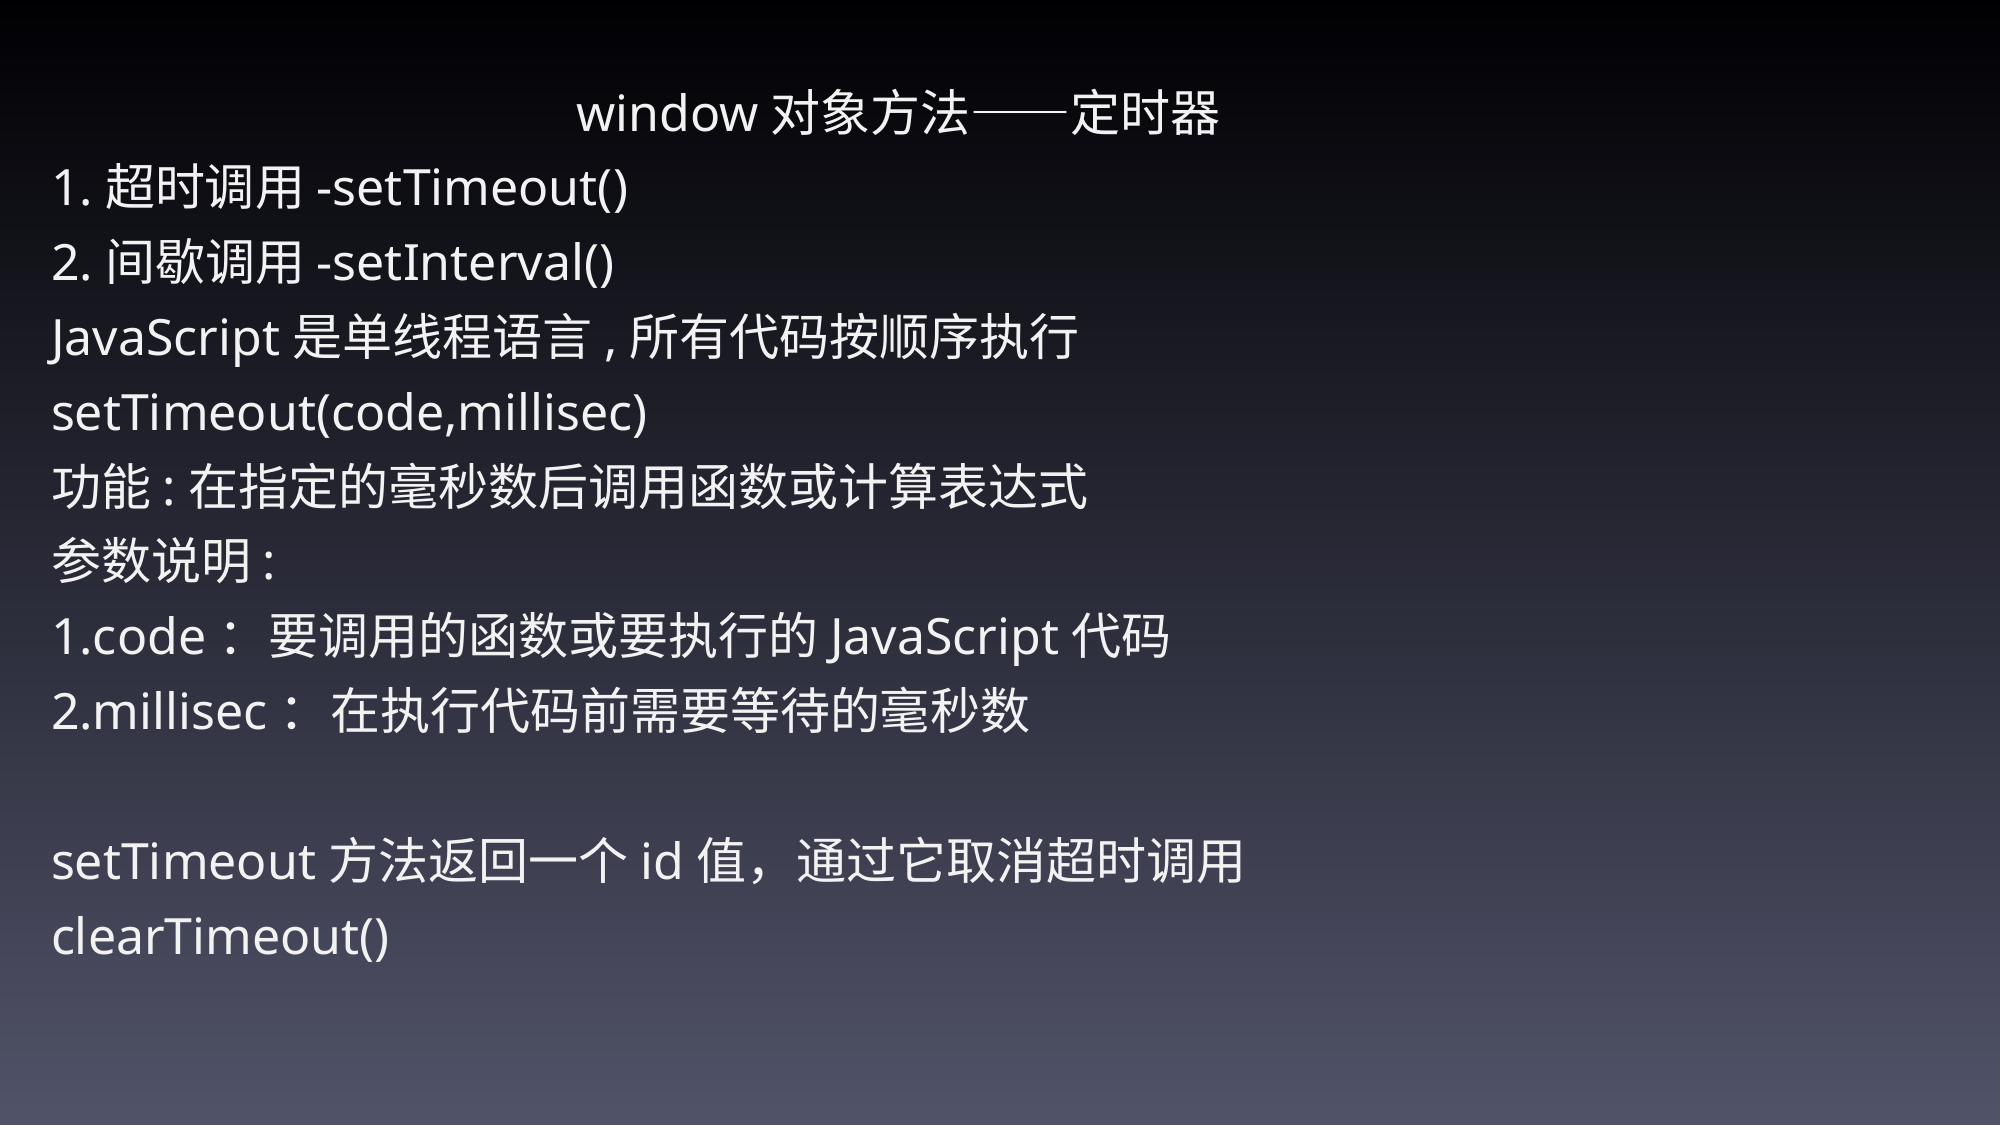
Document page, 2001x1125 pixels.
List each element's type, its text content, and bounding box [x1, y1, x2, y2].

list window对象方法——定时器 1.超时调用-setTimeout() 2.间歇调用-setInterval() JavaScript是单线程语言,所有代码按顺序执行 setTimeout(code,millisec) 功能:在指定的毫秒数后调用函数或计算表达式 参数说明: 1.code：要调用的函数或要执行的JavaScript代码 2.millisec：在执行代码前需要等待的毫秒数 setTimeout方法返回一个id值，通过它取消超时调用 clearTimeout() [35, 80, 1761, 1067]
